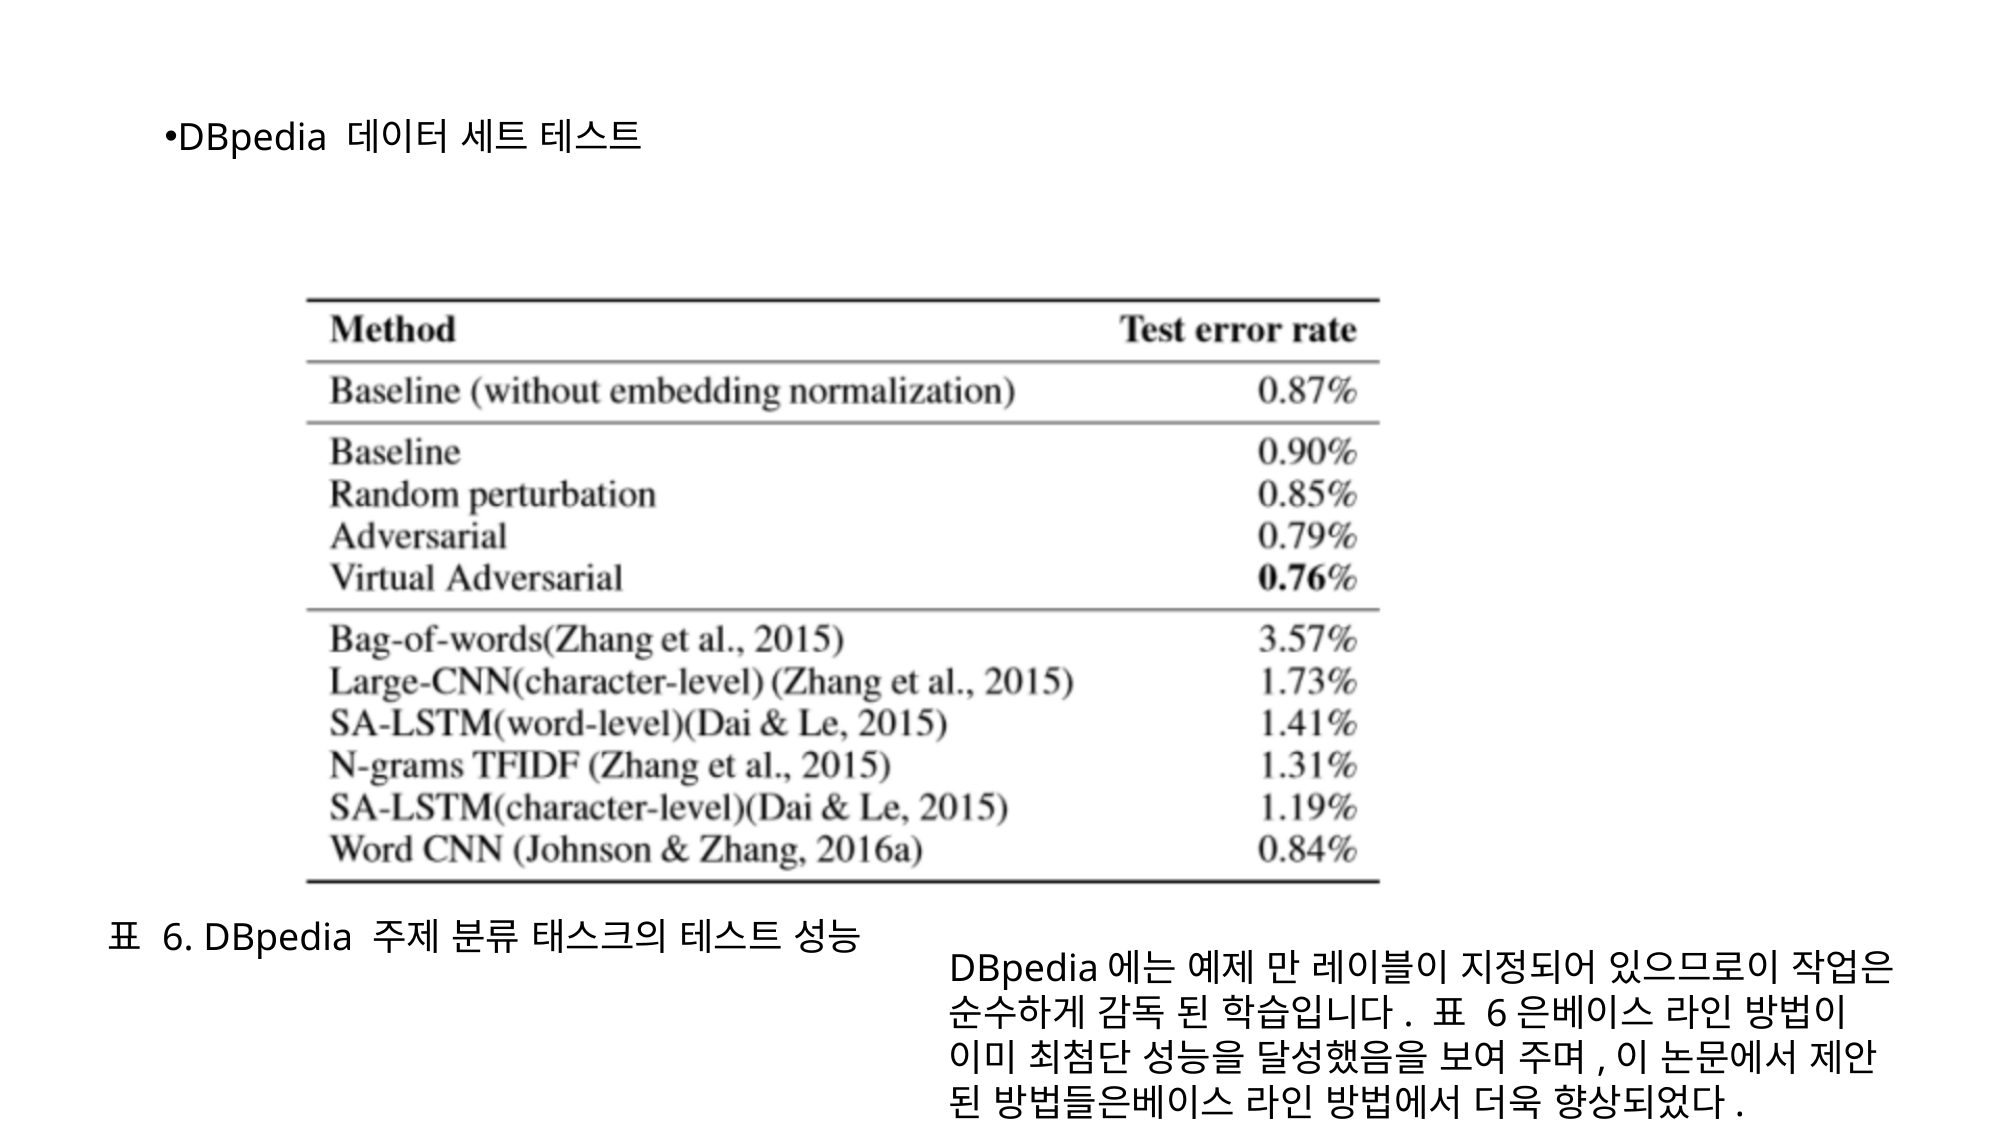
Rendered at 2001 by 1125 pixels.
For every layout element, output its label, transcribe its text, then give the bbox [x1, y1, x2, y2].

picture [118, 208, 1503, 925]
text_box DBpedia 데이터 세트 테스트 [149, 105, 659, 166]
text_box 표 6. DBpedia 주제 분류 태스크의 테스트 성능 [93, 905, 888, 966]
text_box DBpedia에는 ​​예제 만 레이블이 지정되어 있으므로이 작업은 순수하게 감독 된 학습입니다. 표 6은베이스 라인 방법이 이미 최첨단 성능을 달성했음을 보여 주며,이 논문에서 제안 된 방법들은베이스 라인 방법에서 더욱 향상되었다. [934, 936, 1935, 1125]
